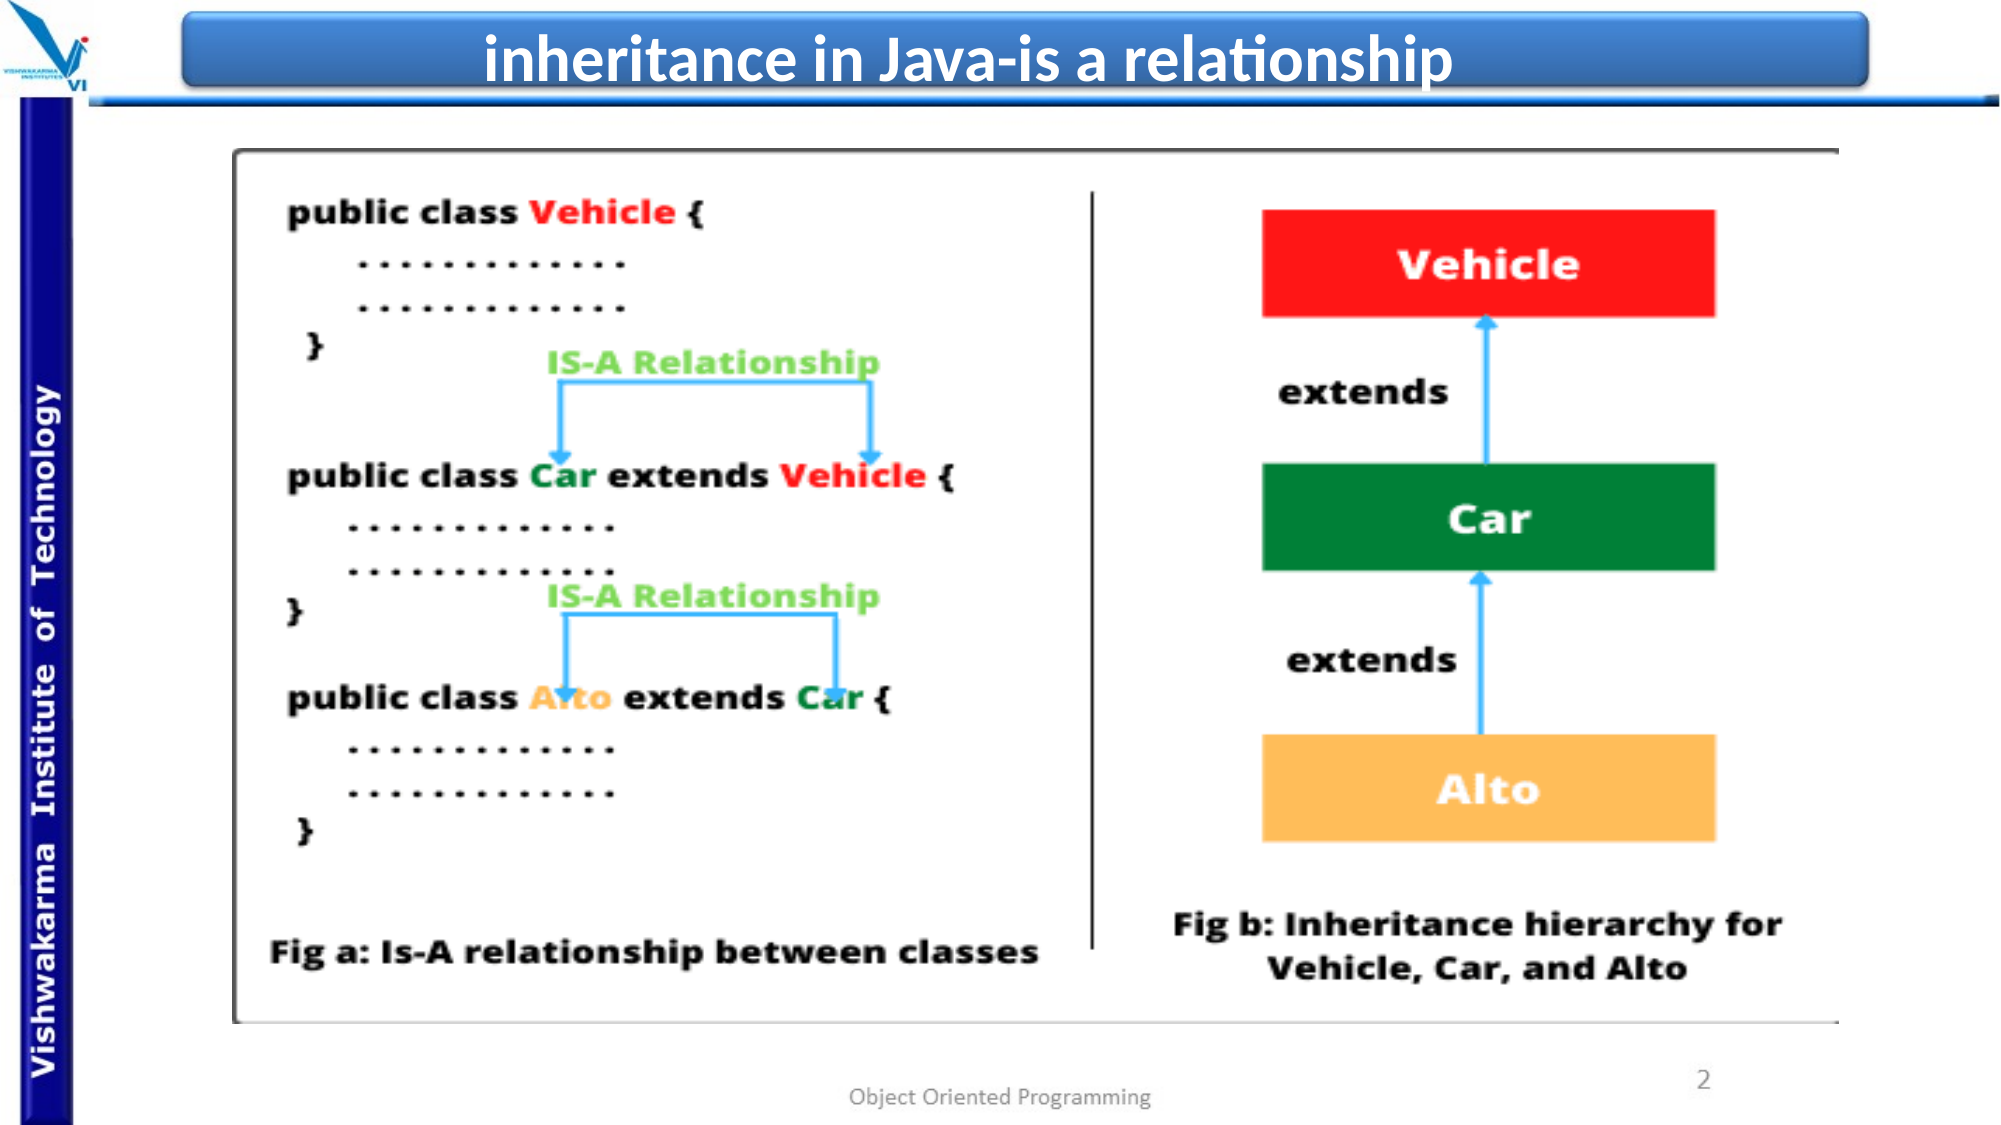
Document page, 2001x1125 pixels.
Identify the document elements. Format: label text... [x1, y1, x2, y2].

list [231, 148, 1839, 1024]
title inheritance in Java-is a relationship [159, 30, 1780, 79]
picture [0, 0, 2001, 1125]
